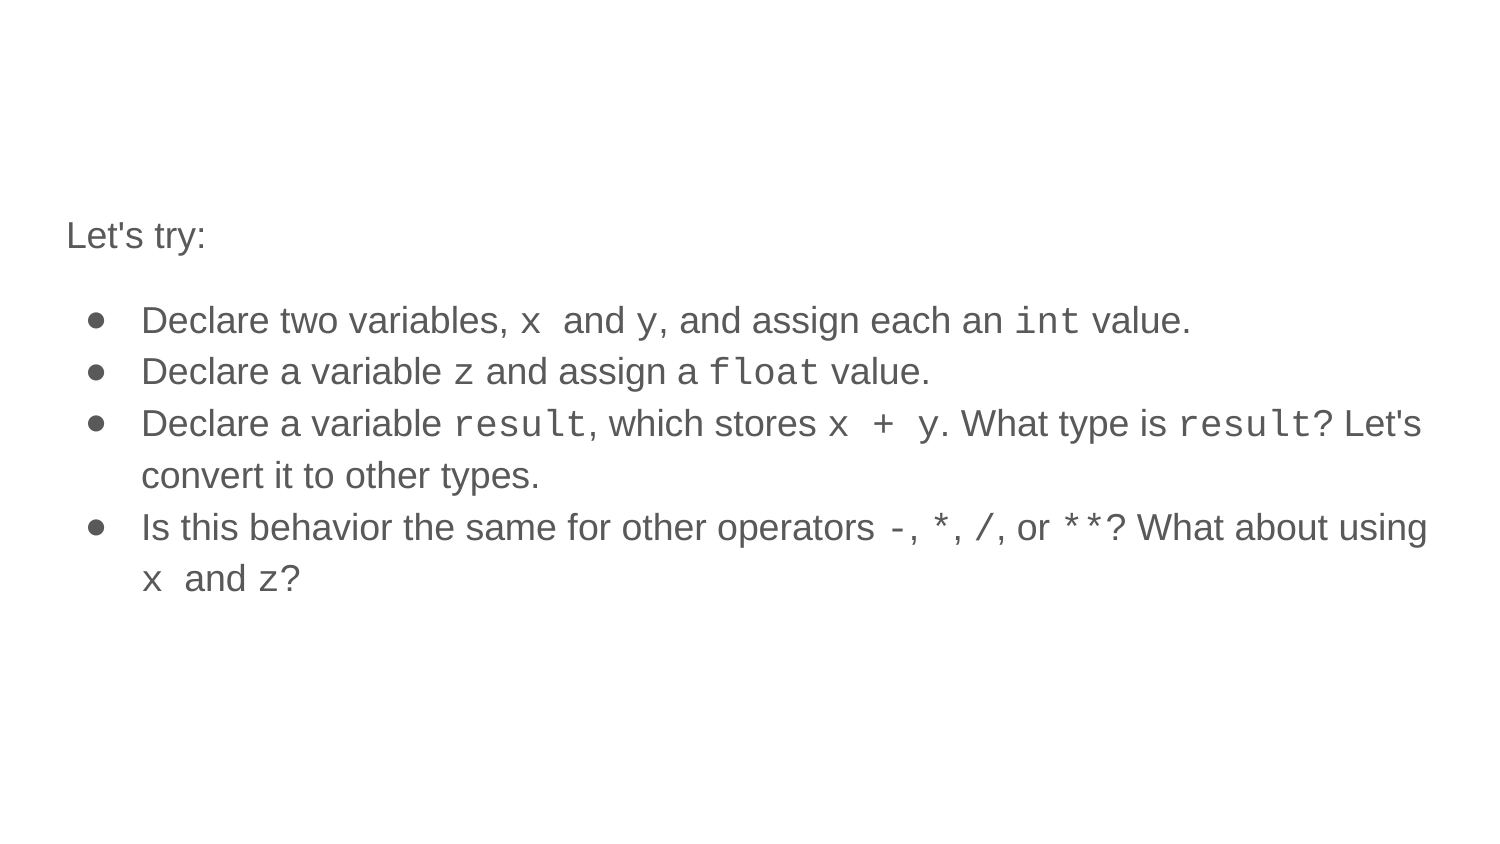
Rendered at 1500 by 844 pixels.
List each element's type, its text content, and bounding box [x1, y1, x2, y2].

list Let's try: Declare two variables, x and y, and assign each an int value. Declare a variable z and assign a float value. Declare a variable result, which stores x + y. What type is result? Let's convert it to other types. Is this behavior the same for other operators -, *, /, or **? What about using x and z? [51, 189, 1449, 750]
